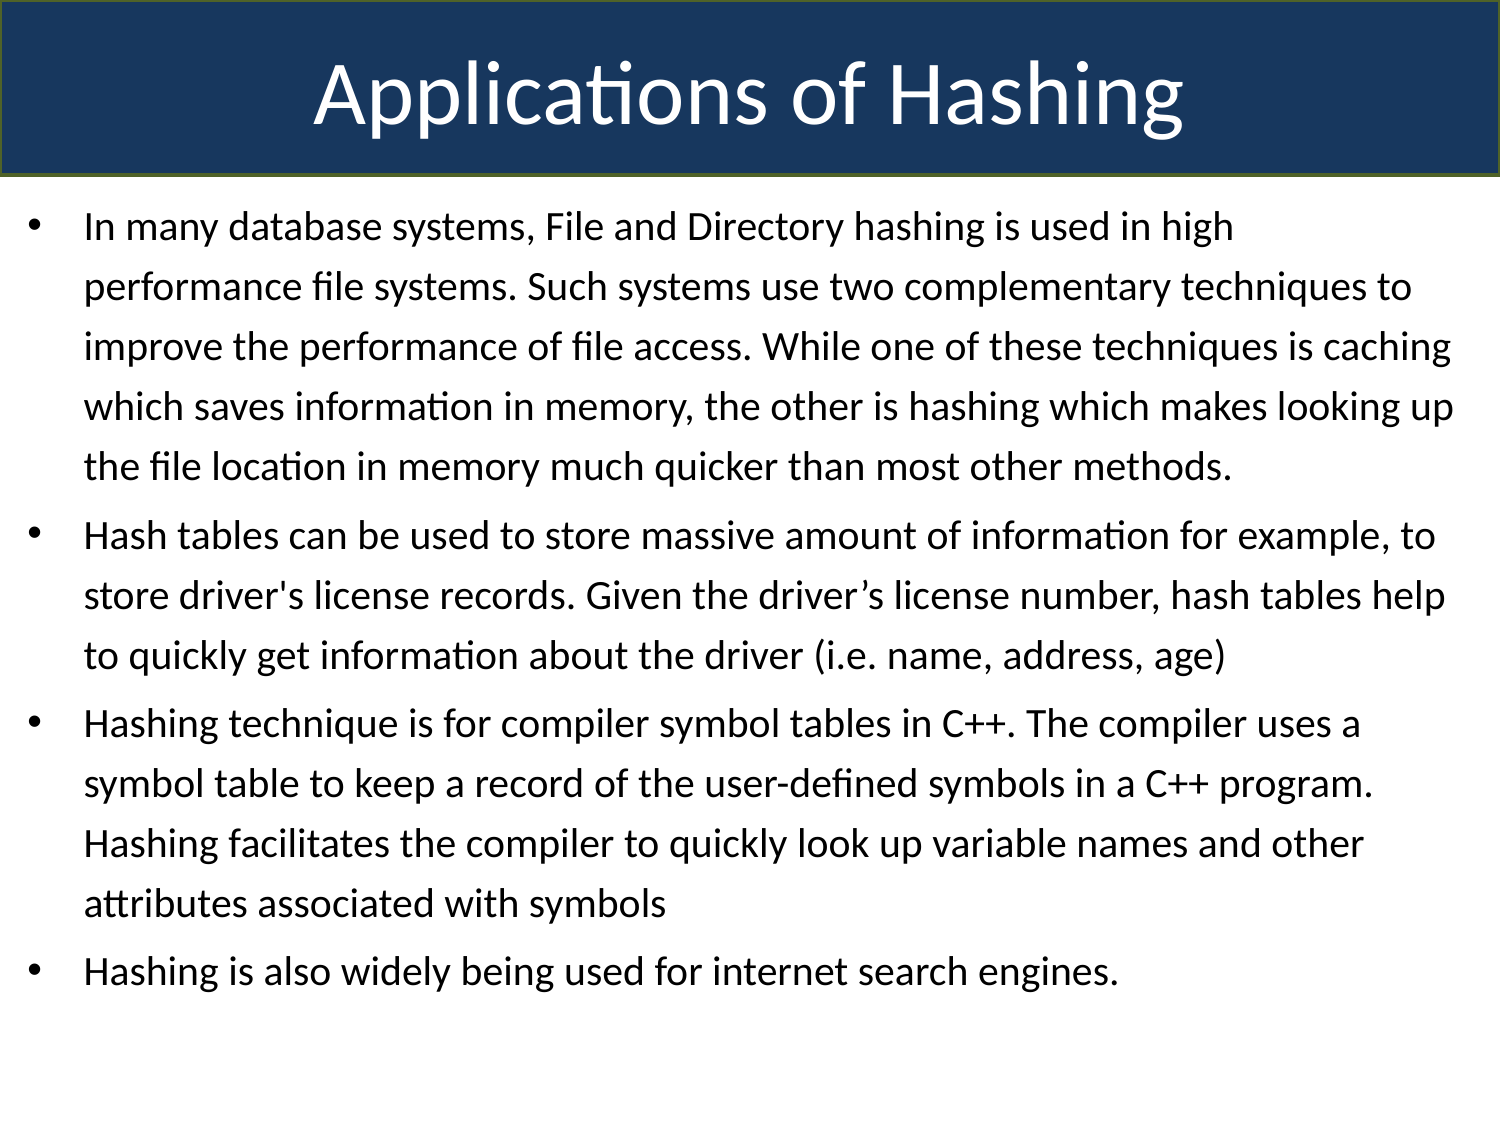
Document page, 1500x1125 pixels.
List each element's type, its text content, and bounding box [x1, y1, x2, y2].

text_box In many database systems, File and Directory hashing is used in high performance file systems. Such systems use two complementary techniques to improve the performance of file access. While one of these techniques is caching which saves information in memory, the other is hashing which makes looking up the file location in memory much quicker than most other methods. Hash tables can be used to store massive amount of information for example, to store driver's license records. Given the driver’s license number, hash tables help to quickly get information about the driver (i.e. name, address, age) Hashing technique is for compiler symbol tables in C++. The compiler uses a symbol table to keep a record of the user-defined symbols in a C++ program. Hashing facilitates the compiler to quickly look up variable names and other attributes associated with symbols Hashing is also widely being used for internet search engines. [12, 181, 1475, 788]
text_box Applications of Hashing [0, 0, 1500, 177]
